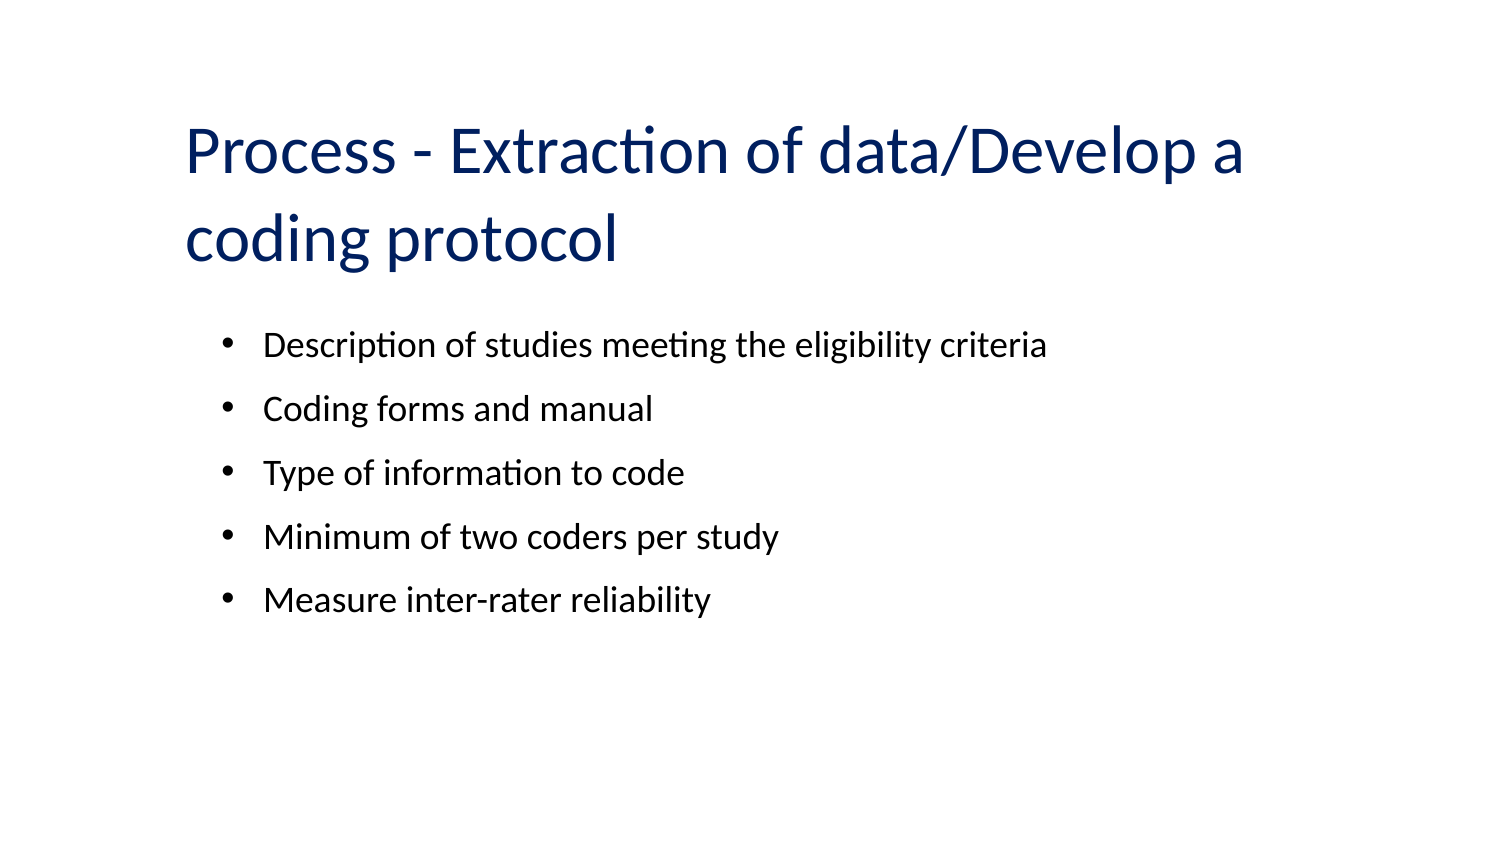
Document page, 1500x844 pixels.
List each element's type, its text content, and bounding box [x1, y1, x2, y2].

title Process - Extraction of data/Develop a coding protocol [183, 87, 1317, 276]
text_box Description of studies meeting the eligibility criteria Coding forms and manual Type of information to code Minimum of two coders per study Measure inter-rater reliability [219, 299, 1051, 621]
